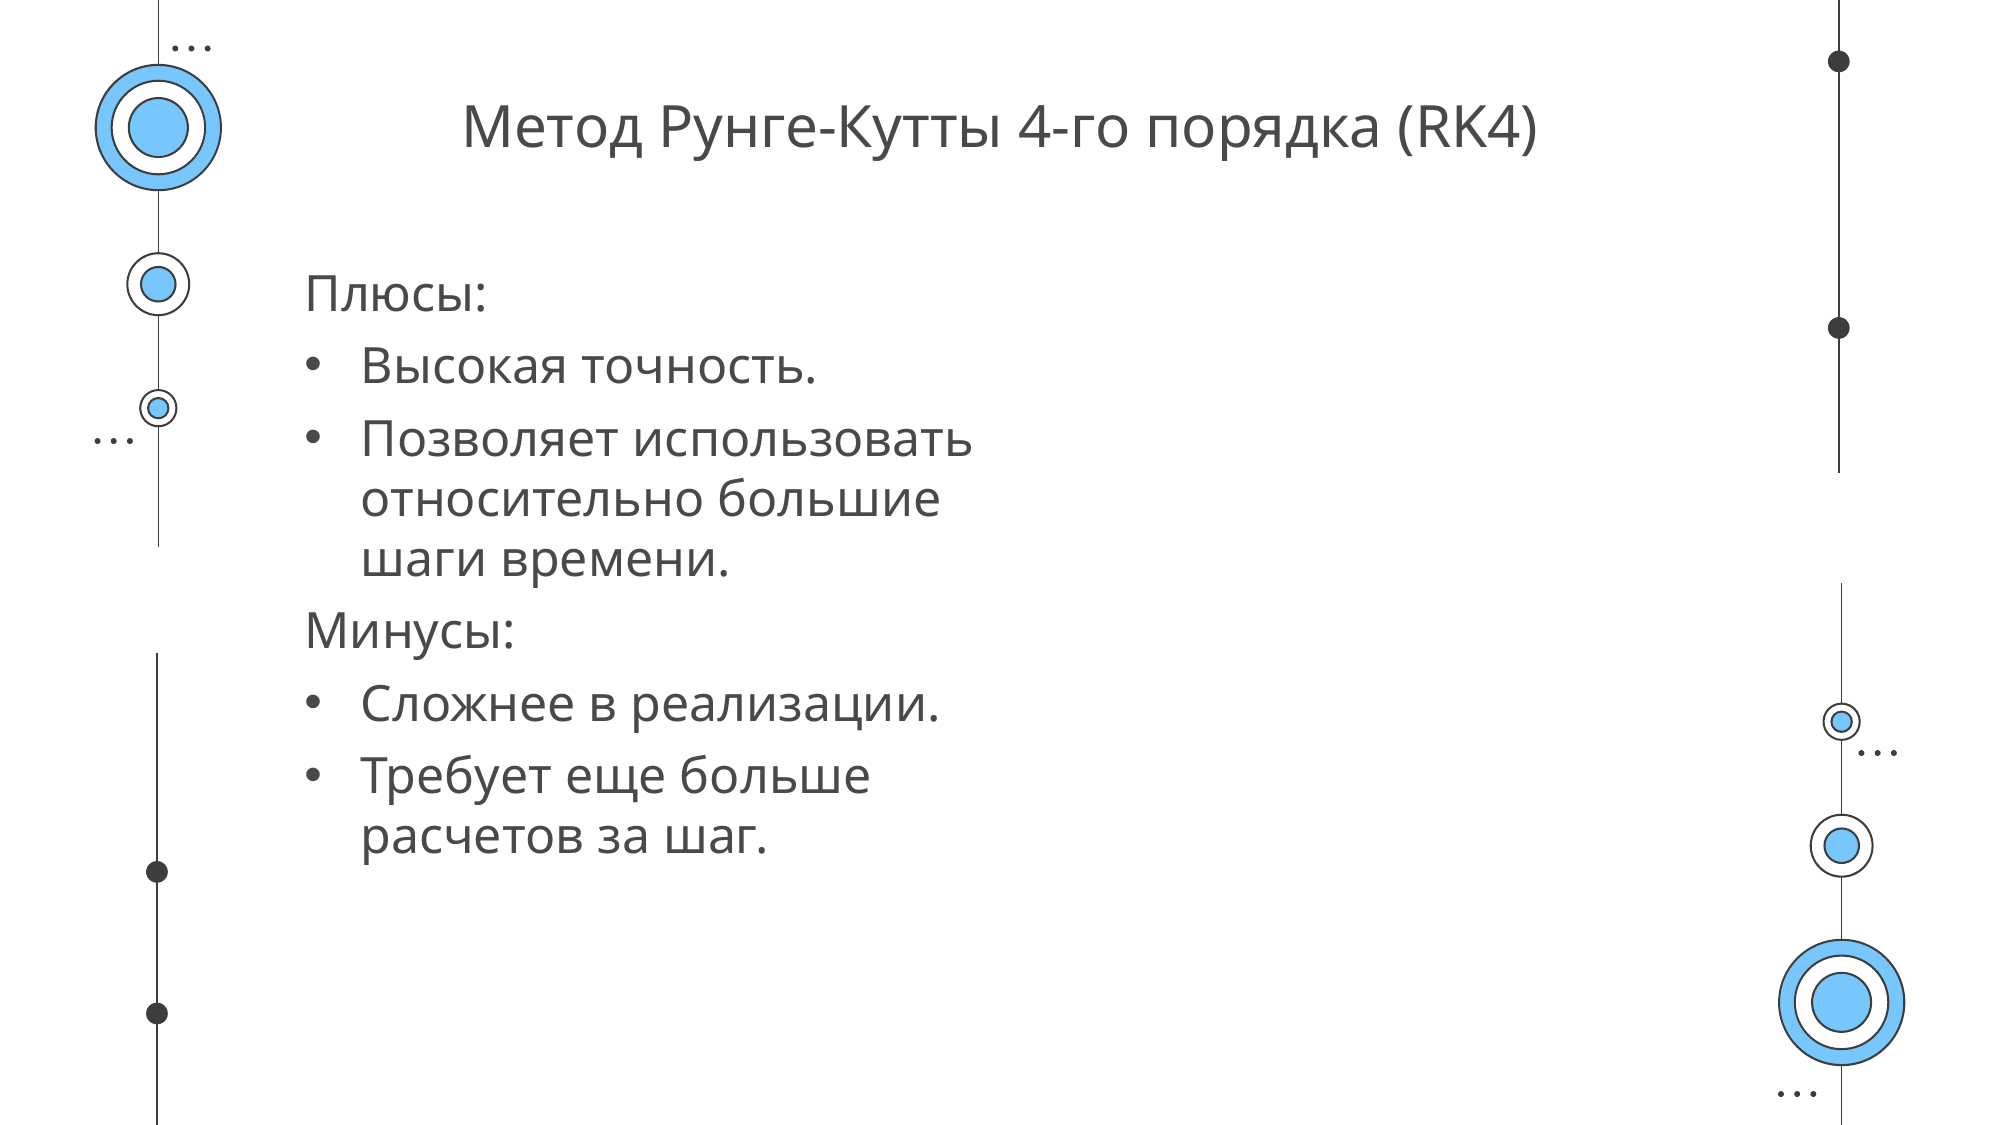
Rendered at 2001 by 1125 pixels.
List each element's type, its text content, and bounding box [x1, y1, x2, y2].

text_box Плюсы: Высокая точность. Позволяет использовать относительно большие шаги времени. Минусы: Сложнее в реализации. Требует еще больше расчетов за шаг. [239, 214, 1000, 911]
title Метод Рунге-Кутты 4-го порядка (RK4) [398, 73, 1602, 200]
